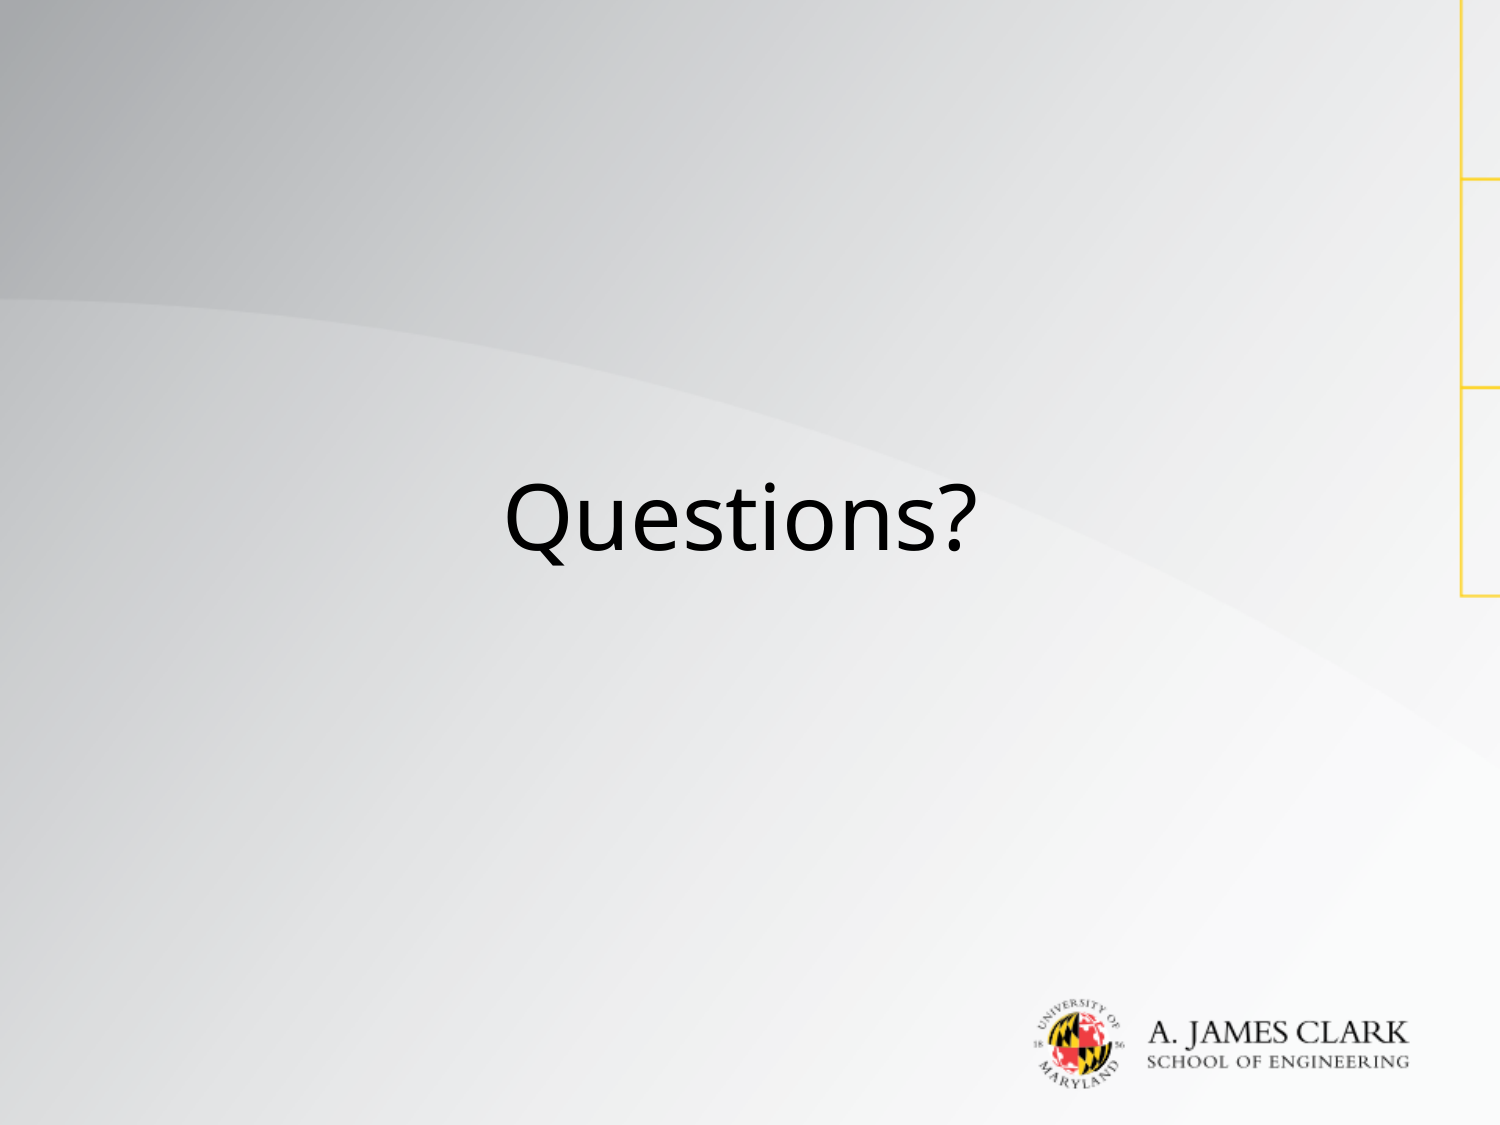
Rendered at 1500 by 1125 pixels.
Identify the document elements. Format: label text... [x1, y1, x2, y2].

title Questions? [75, 390, 1407, 577]
